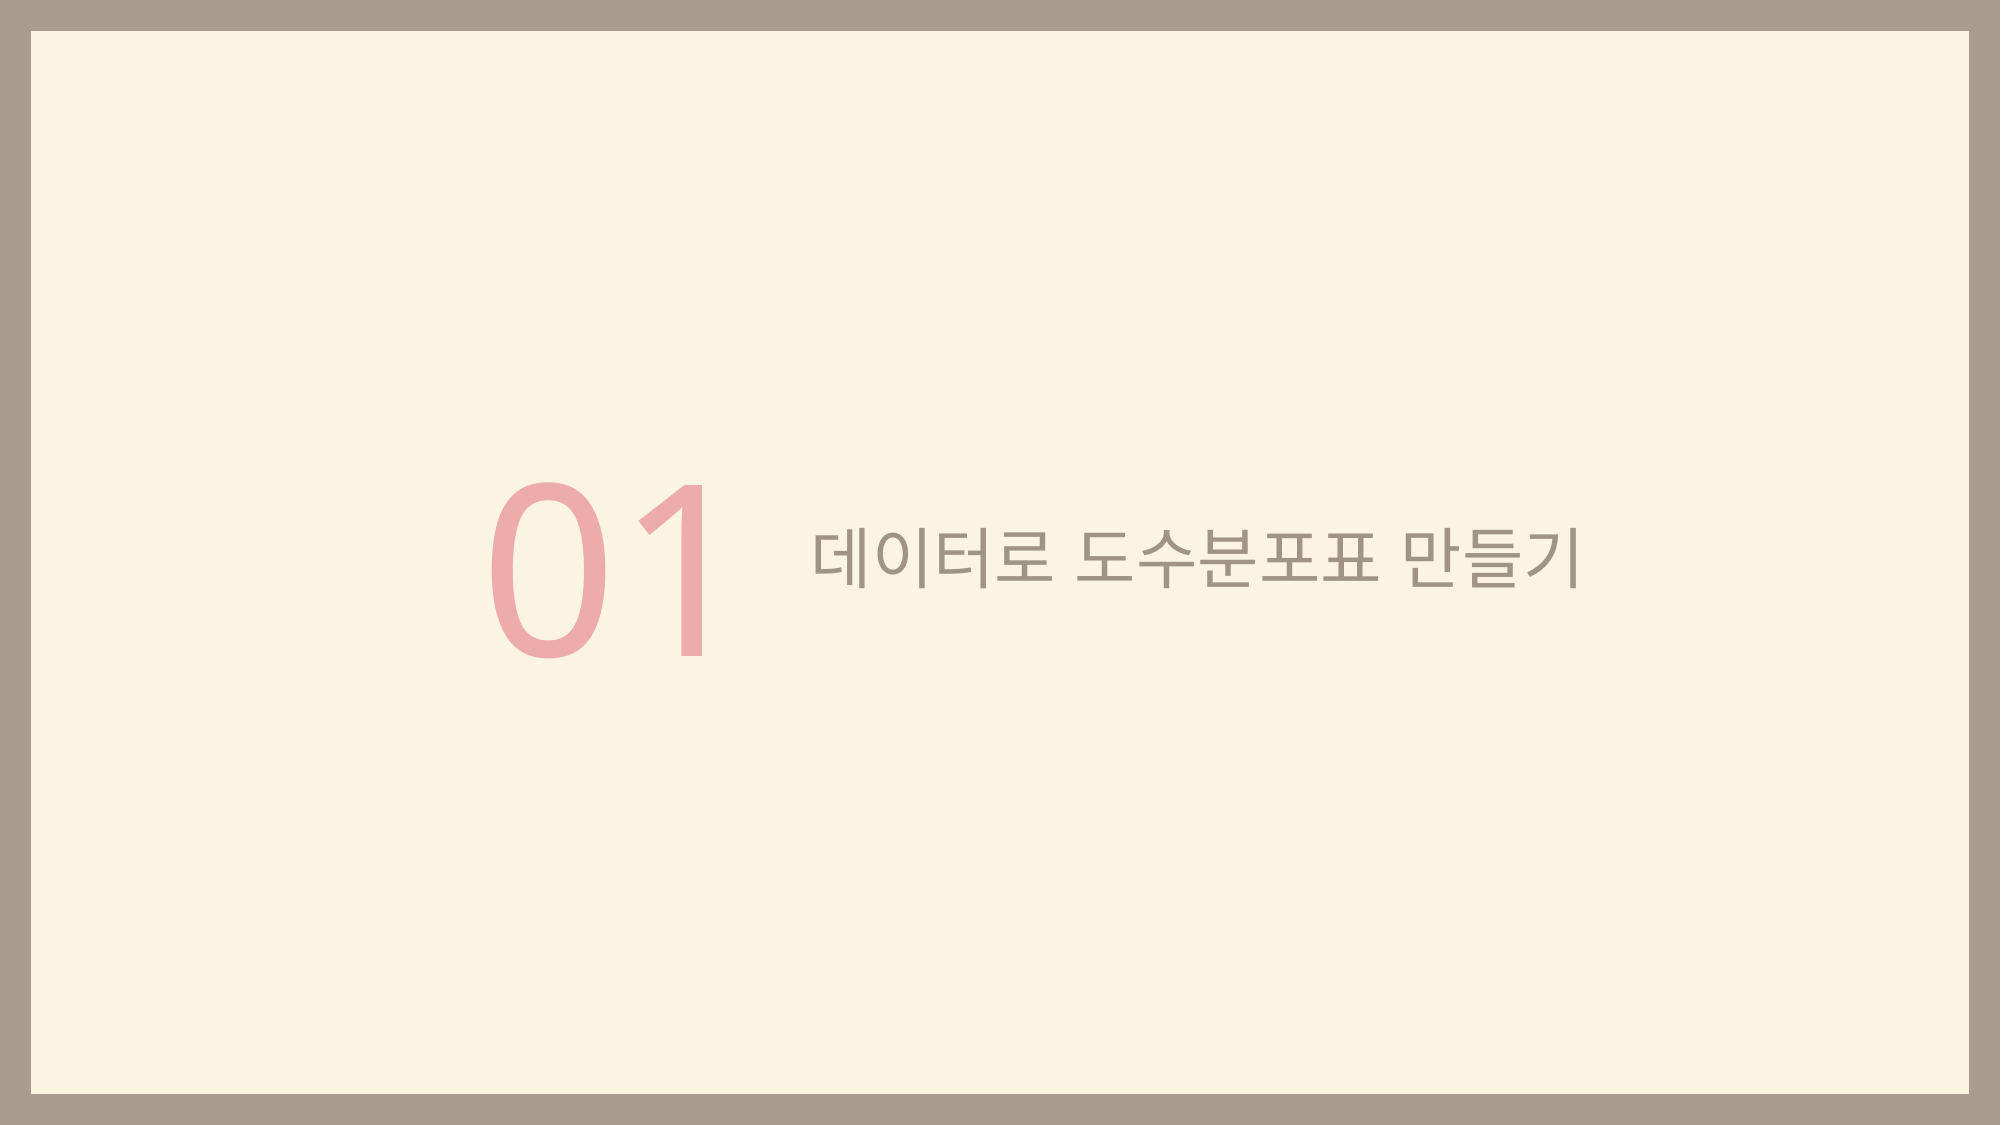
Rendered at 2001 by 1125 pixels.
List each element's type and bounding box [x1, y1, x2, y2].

text_box [434, 409, 1642, 716]
text_box [0, 0, 2000, 1125]
